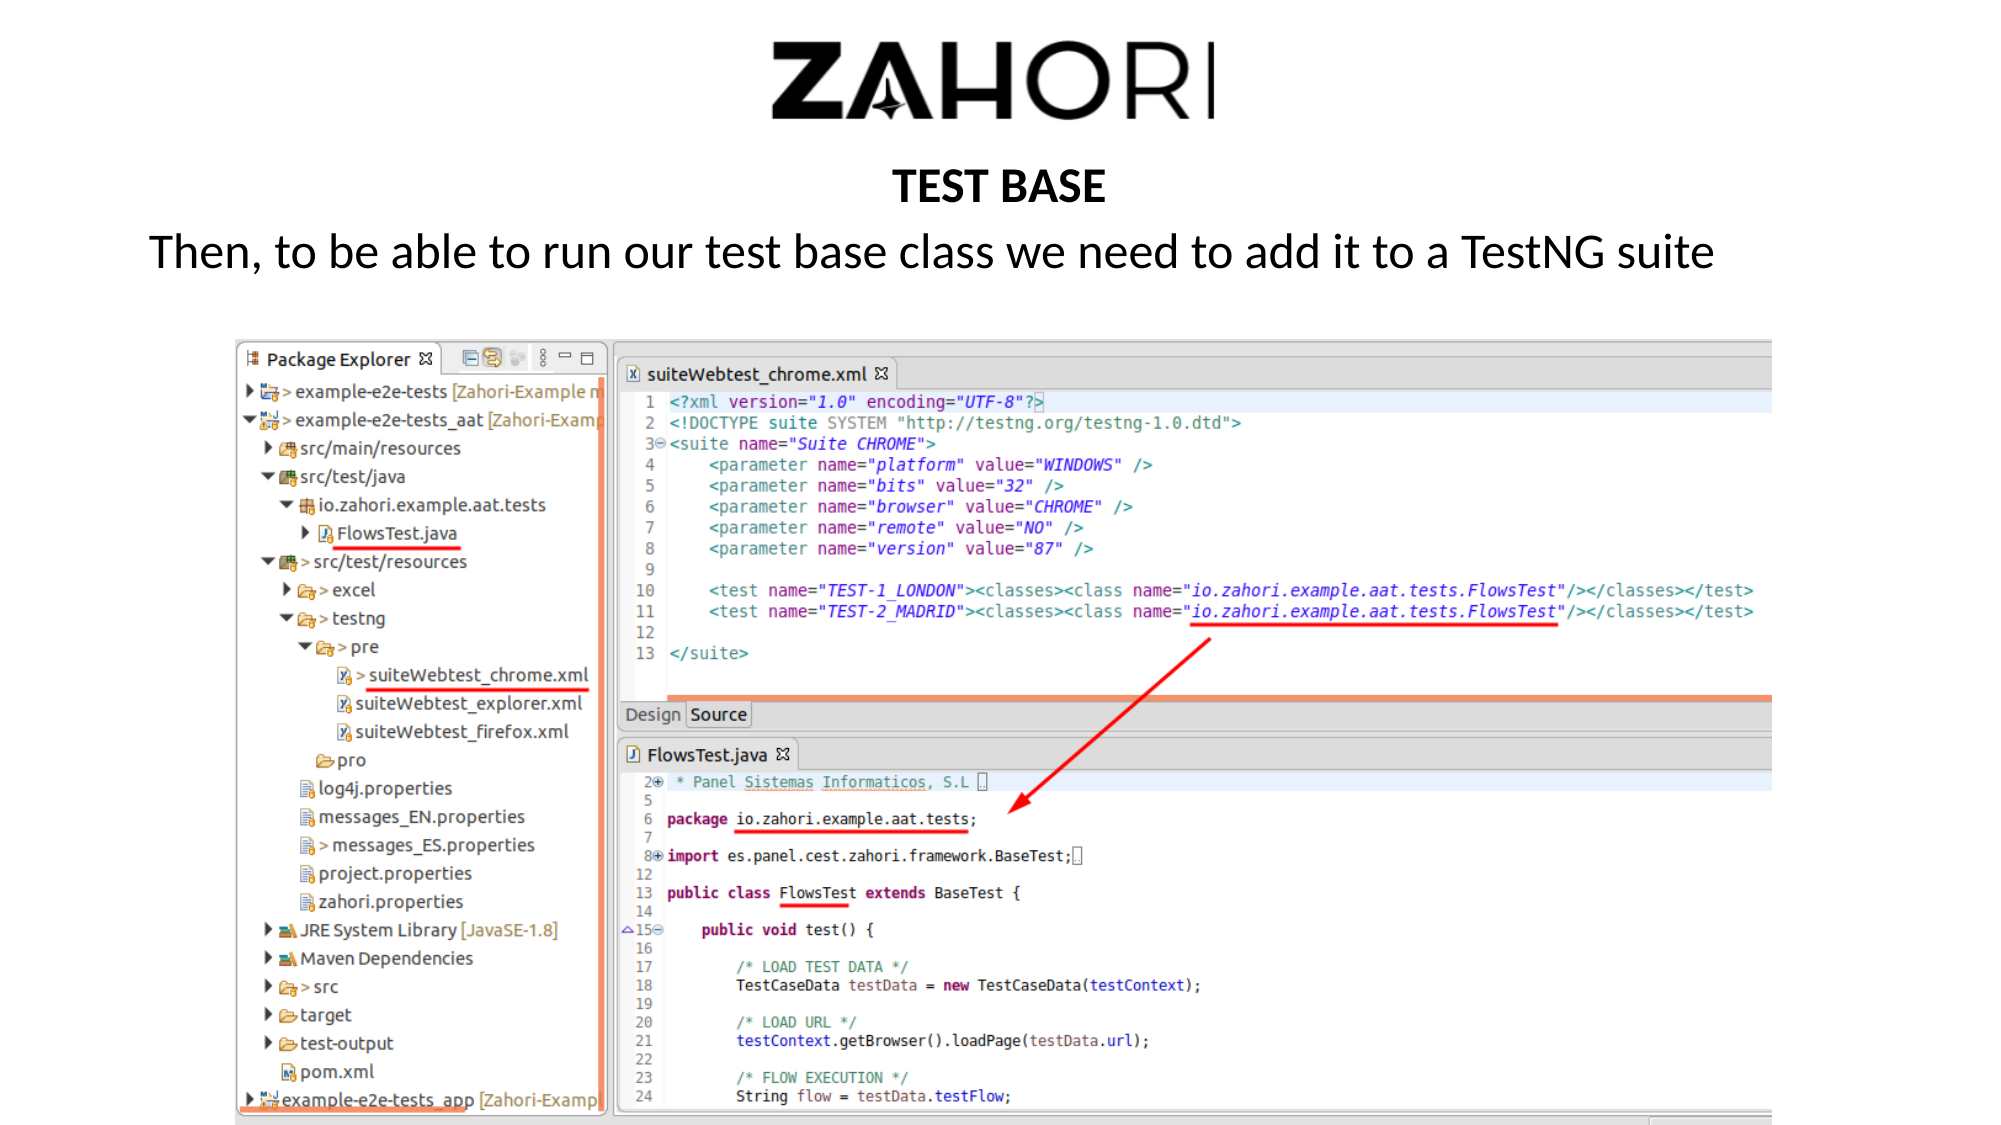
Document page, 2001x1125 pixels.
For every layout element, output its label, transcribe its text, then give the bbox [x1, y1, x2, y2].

picture [763, 31, 1229, 131]
text_box TEST BASE [88, 152, 1912, 235]
text_box Then, to be able to run our test base class we need to add it to a TestNG suite [134, 217, 1958, 369]
text_box [263, 11, 1737, 147]
picture [234, 339, 1772, 1125]
